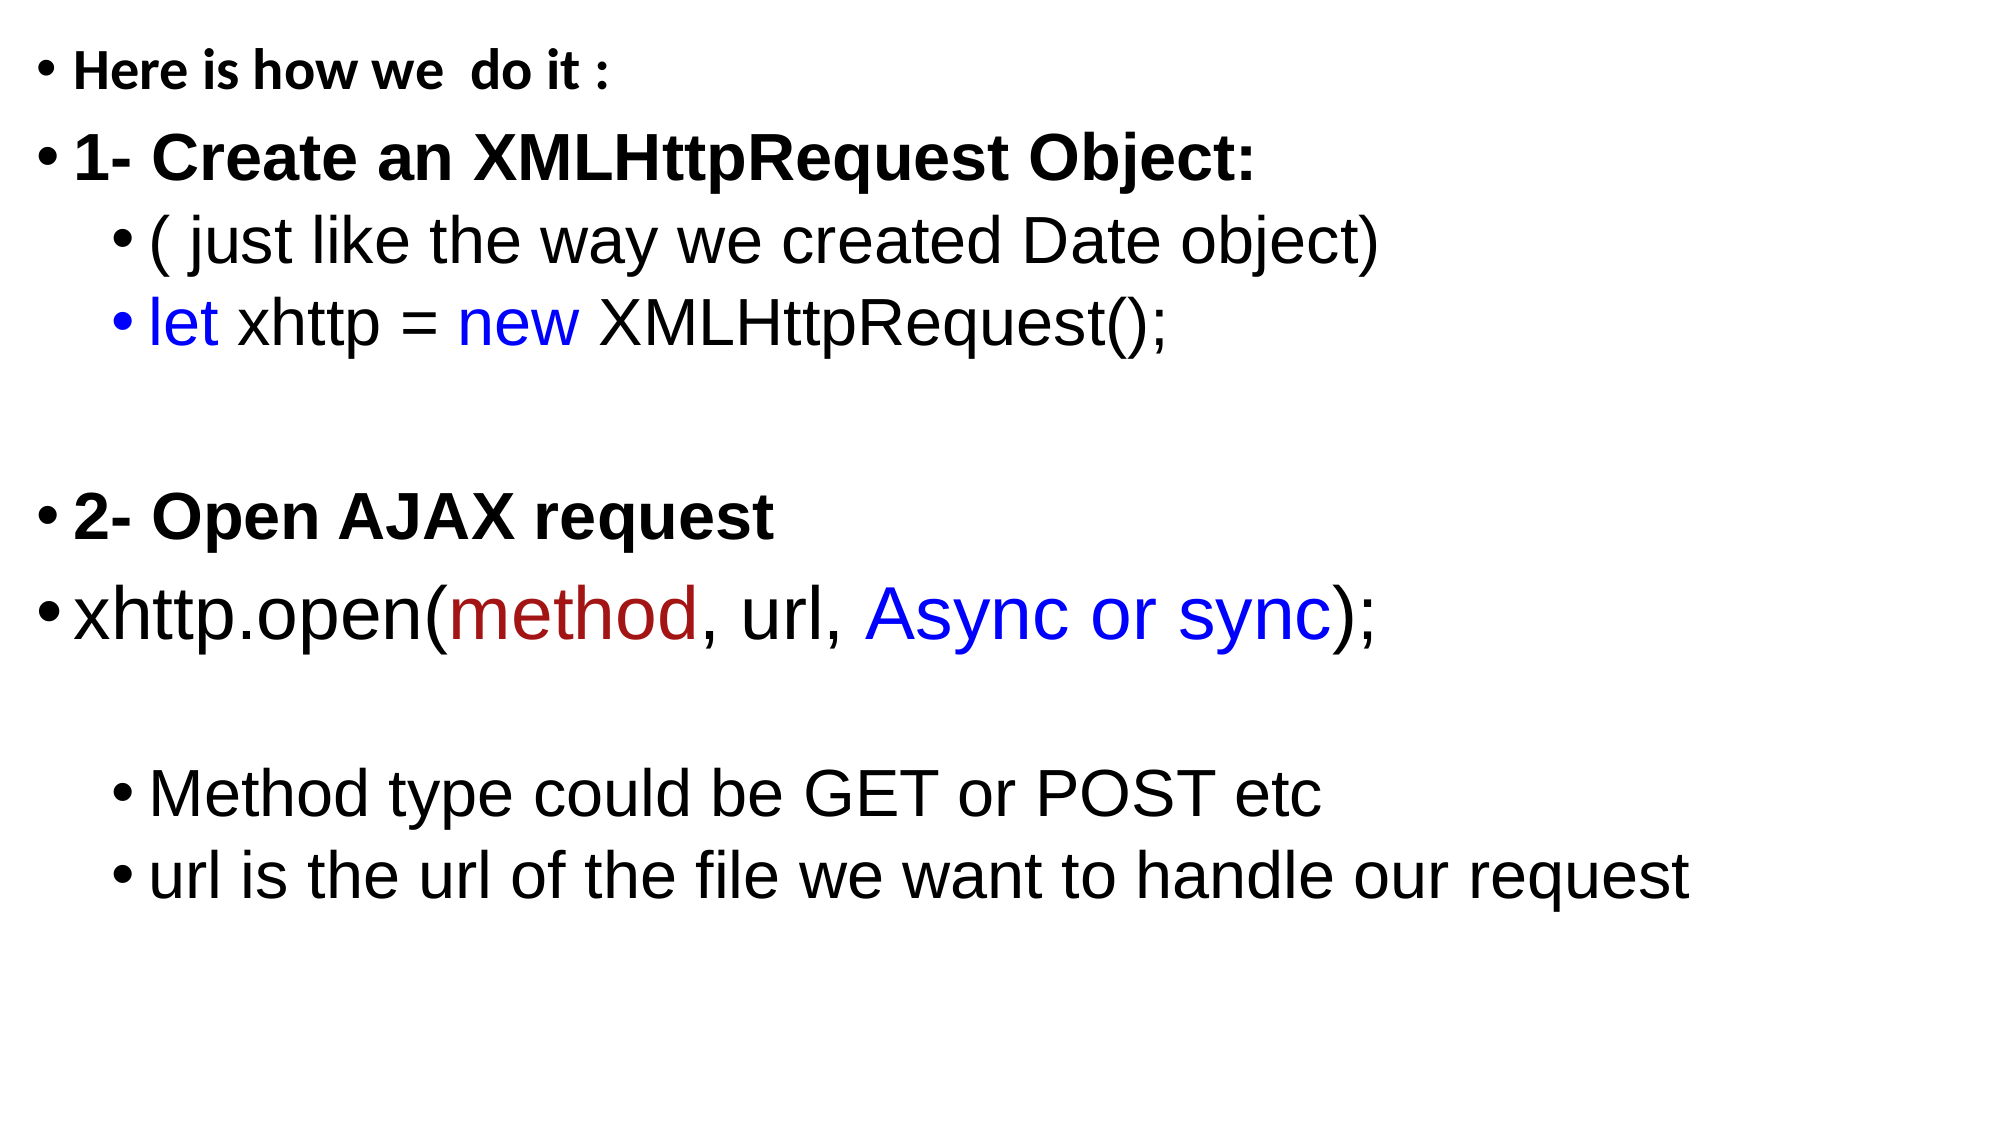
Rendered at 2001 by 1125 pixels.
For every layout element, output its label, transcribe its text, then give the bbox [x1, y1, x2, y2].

list Here is how we do it : 1- Create an XMLHttpRequest Object: ( just like the way we created Date object) let xhttp = new XMLHttpRequest(); 2- Open AJAX request xhttp.open(method, url, Async or sync); Method type could be GET or POST etc url is the url of the file we want to handle our request [21, 32, 1984, 1000]
